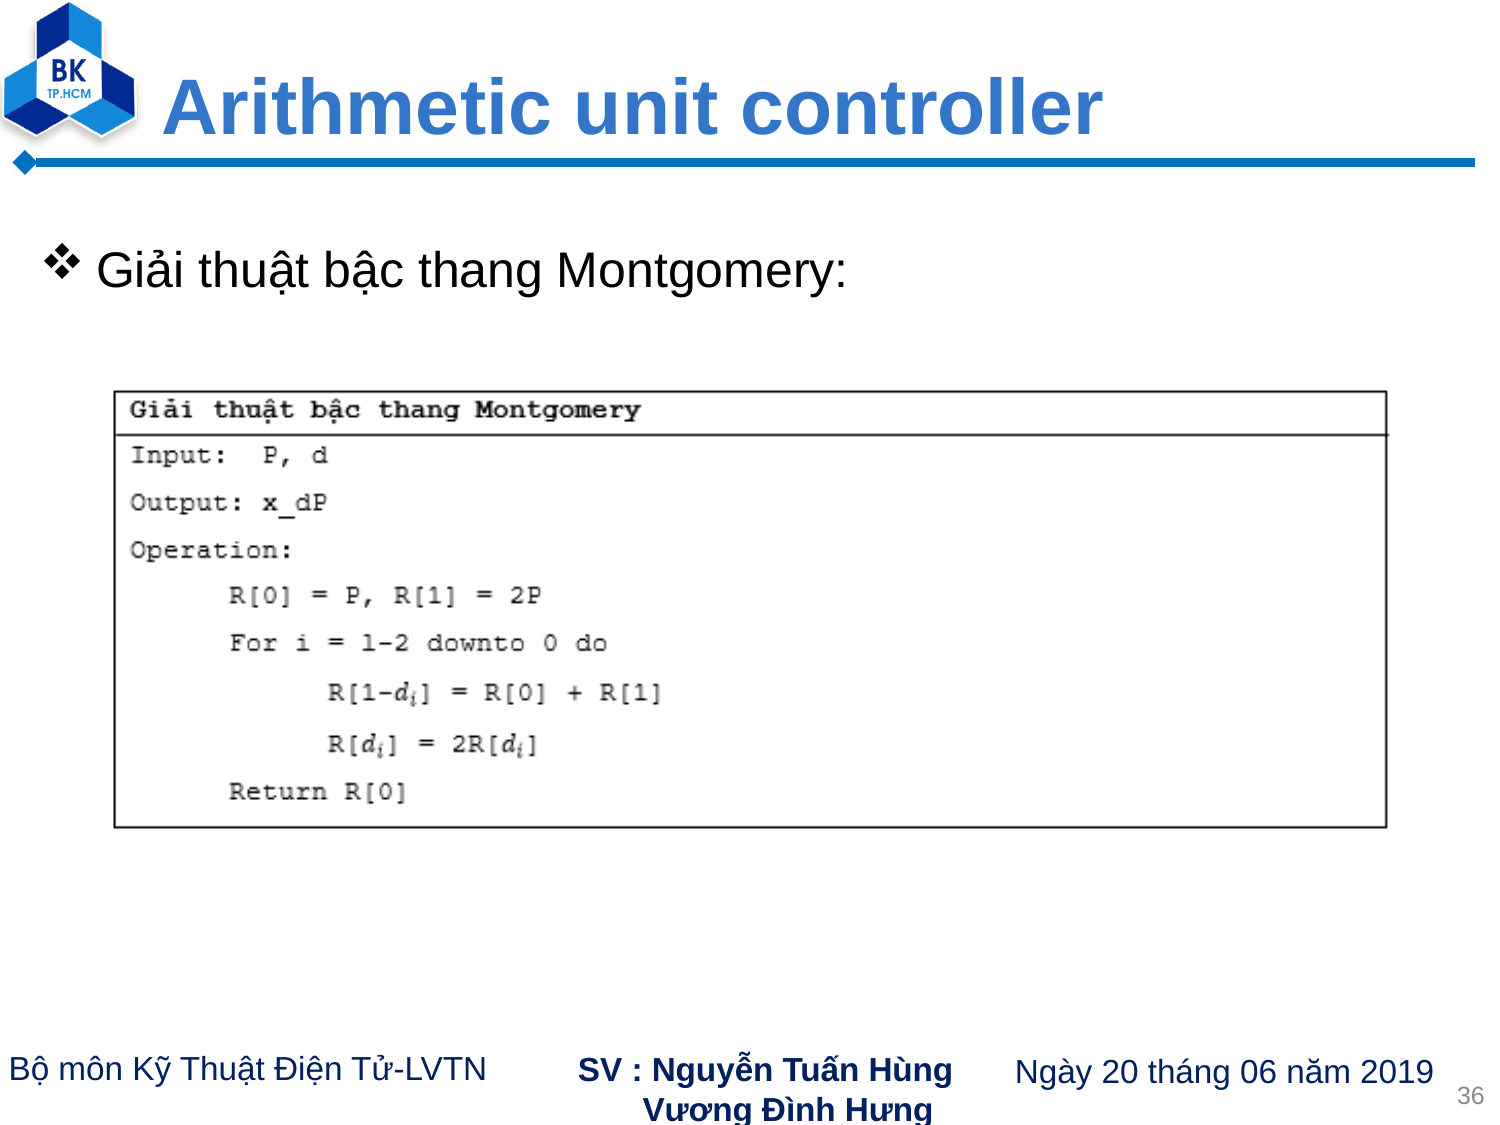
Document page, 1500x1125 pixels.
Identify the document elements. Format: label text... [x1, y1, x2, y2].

slide_number 36 [1149, 1065, 1500, 1125]
title Arithmetic unit controller [146, 47, 1500, 159]
picture [0, 0, 138, 138]
text_box Giải thuật bậc thang Montgomery: [24, 199, 1475, 305]
picture [112, 387, 1395, 831]
